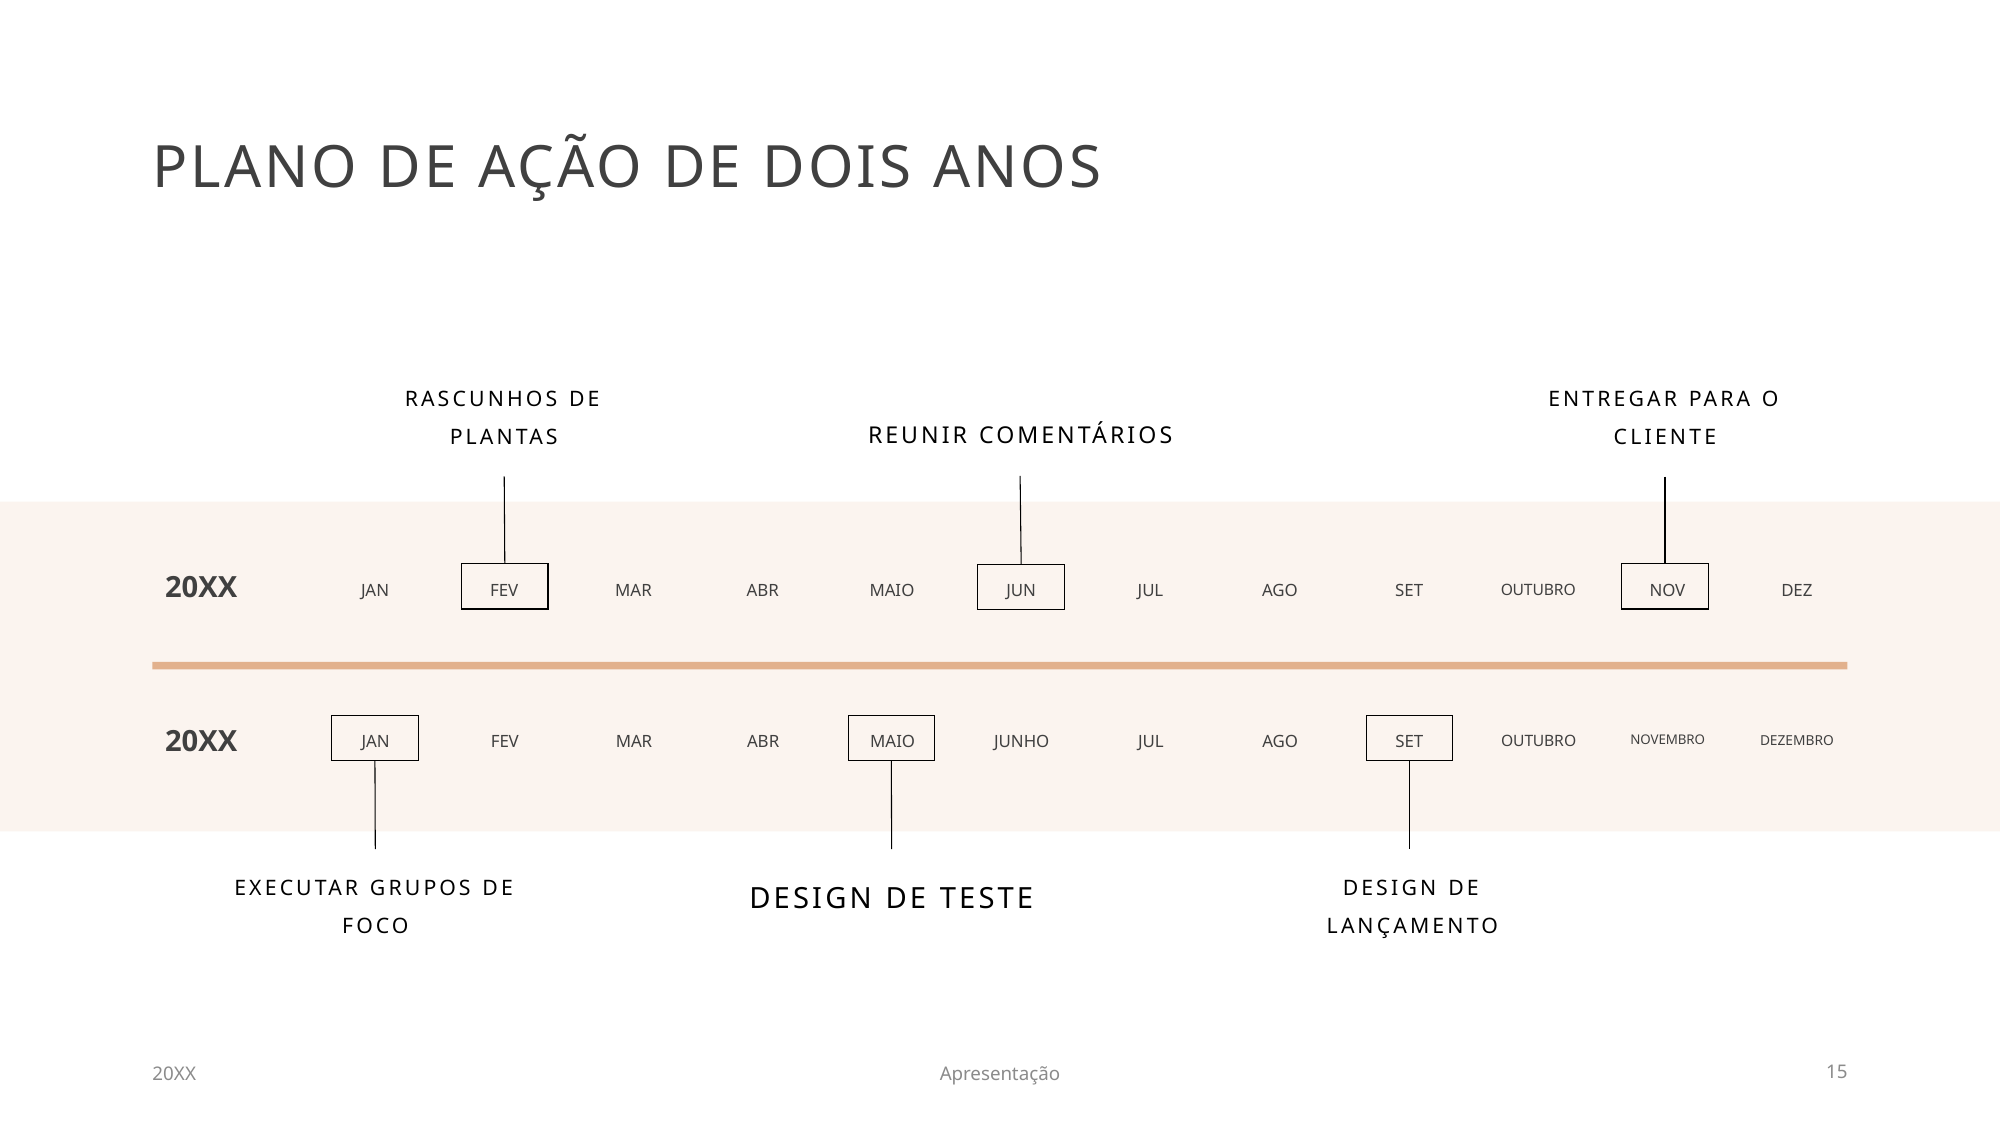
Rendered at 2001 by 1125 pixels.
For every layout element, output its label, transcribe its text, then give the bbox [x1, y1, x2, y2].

list ABR [710, 726, 816, 760]
list MAIO [936, 726, 945, 760]
list MAR [580, 574, 686, 608]
title PLANO DE AÇÃO DE DOIS ANOS [137, 59, 1863, 278]
list ABR [710, 574, 816, 608]
text_box EXECUTAR GRUPOS DE FOCO [206, 854, 545, 947]
text_box RASCUNHOS DE PLANTAS [335, 364, 673, 457]
text_box [847, 715, 936, 762]
list NOVEMBRO [1615, 726, 1721, 760]
list FEV [549, 574, 557, 608]
list 20XX [150, 704, 270, 780]
list SET [1356, 726, 1365, 760]
list OUTUBRO [1485, 574, 1591, 608]
list NOV [1615, 574, 1621, 608]
list JAN [322, 574, 428, 608]
list JUN [968, 574, 977, 608]
list JUNHO [969, 726, 1075, 760]
text_box DESIGN DE LANÇAMENTO [1243, 854, 1582, 947]
list JUL [1098, 574, 1203, 608]
text_box ENTREGAR PARA O CLIENTE [1496, 364, 1834, 457]
text_box REUNIR COMENTÁRIOS [851, 363, 1189, 457]
list 20XX [150, 550, 270, 626]
list DEZEMBRO [1744, 726, 1850, 760]
list JAN [323, 726, 331, 760]
list SET [1454, 726, 1462, 760]
list MAIO [840, 726, 847, 760]
list JUN [1065, 574, 1074, 608]
list OUTUBRO [1486, 726, 1592, 760]
text_box DESIGN DE TESTE [722, 854, 1061, 947]
list JAN [419, 726, 429, 760]
list FEV [452, 726, 558, 760]
footer Apresentação [662, 1042, 1338, 1103]
list NOV [1709, 574, 1720, 608]
text_box [977, 563, 1065, 610]
list MAIO [839, 574, 945, 608]
text_box [1365, 715, 1454, 762]
list MAR [581, 726, 687, 760]
slide_number 15 [1412, 1042, 1863, 1103]
list AGO [1227, 726, 1333, 760]
text_box [1621, 563, 1709, 610]
list JUL [1098, 726, 1204, 760]
list FEV [451, 574, 461, 608]
list AGO [1227, 574, 1333, 608]
slide_number 20XX [137, 1042, 588, 1103]
list SET [1356, 574, 1462, 608]
text_box [461, 563, 549, 610]
list DEZ [1744, 574, 1850, 608]
text_box [331, 715, 419, 762]
